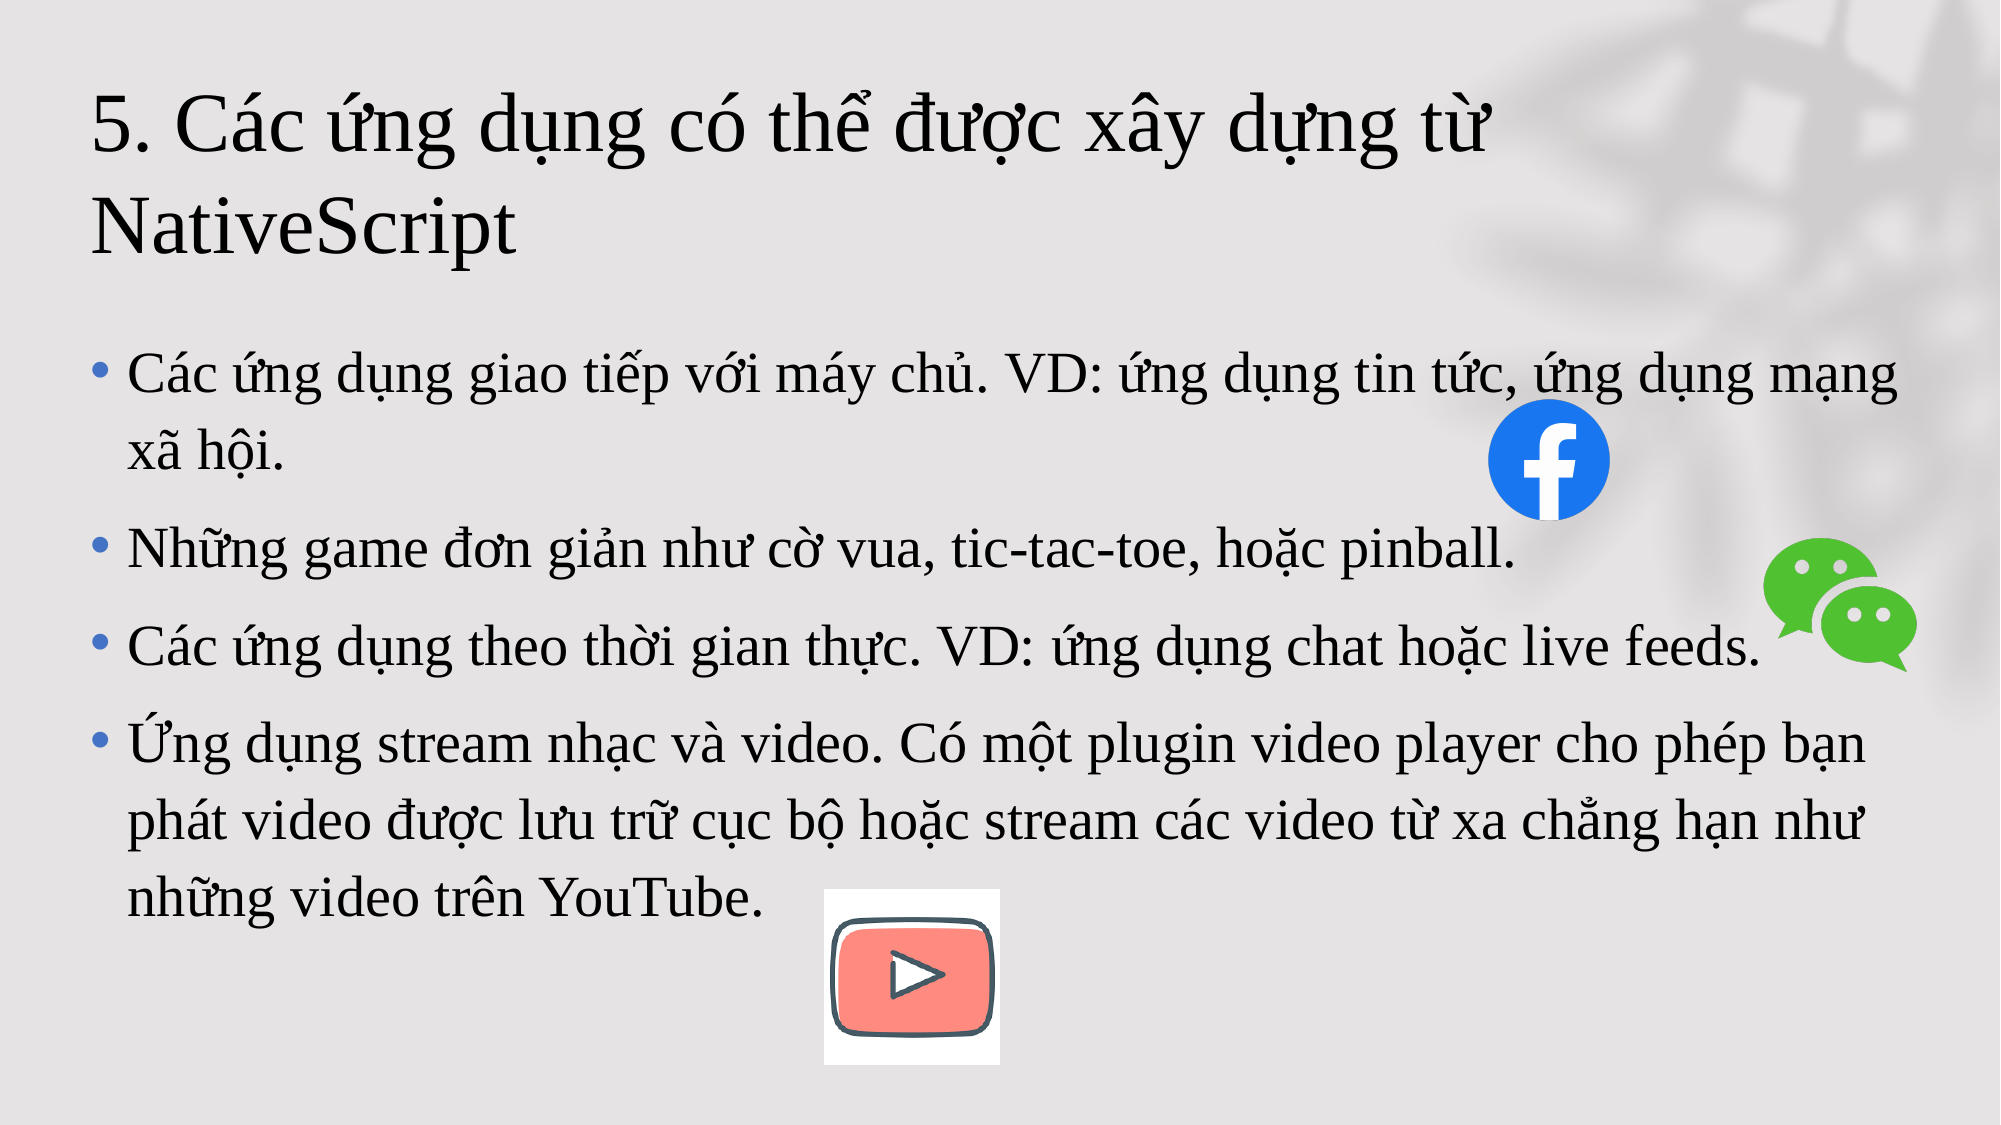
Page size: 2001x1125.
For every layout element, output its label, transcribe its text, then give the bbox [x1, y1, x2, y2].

picture [1487, 399, 1610, 521]
title 5. Các ứng dụng có thể được xây dựng từ NativeScript [75, 60, 1863, 278]
picture [824, 889, 1001, 1065]
picture [1755, 520, 1925, 691]
list Các ứng dụng giao tiếp với máy chủ. VD: ứng dụng tin tức, ứng dụng mạng xã hội. Những game đơn giản như cờ vua, tic-tac-toe, hoặc pinball. Các ứng dụng theo thời gian thực. VD: ứng dụng chat hoặc live feeds. Ứng dụng stream nhạc và video. Có một plugin video player cho phép bạn phát video được lưu trữ cục bộ hoặc stream các video từ xa chẳng hạn như những video trên YouTube. [75, 319, 1925, 1065]
